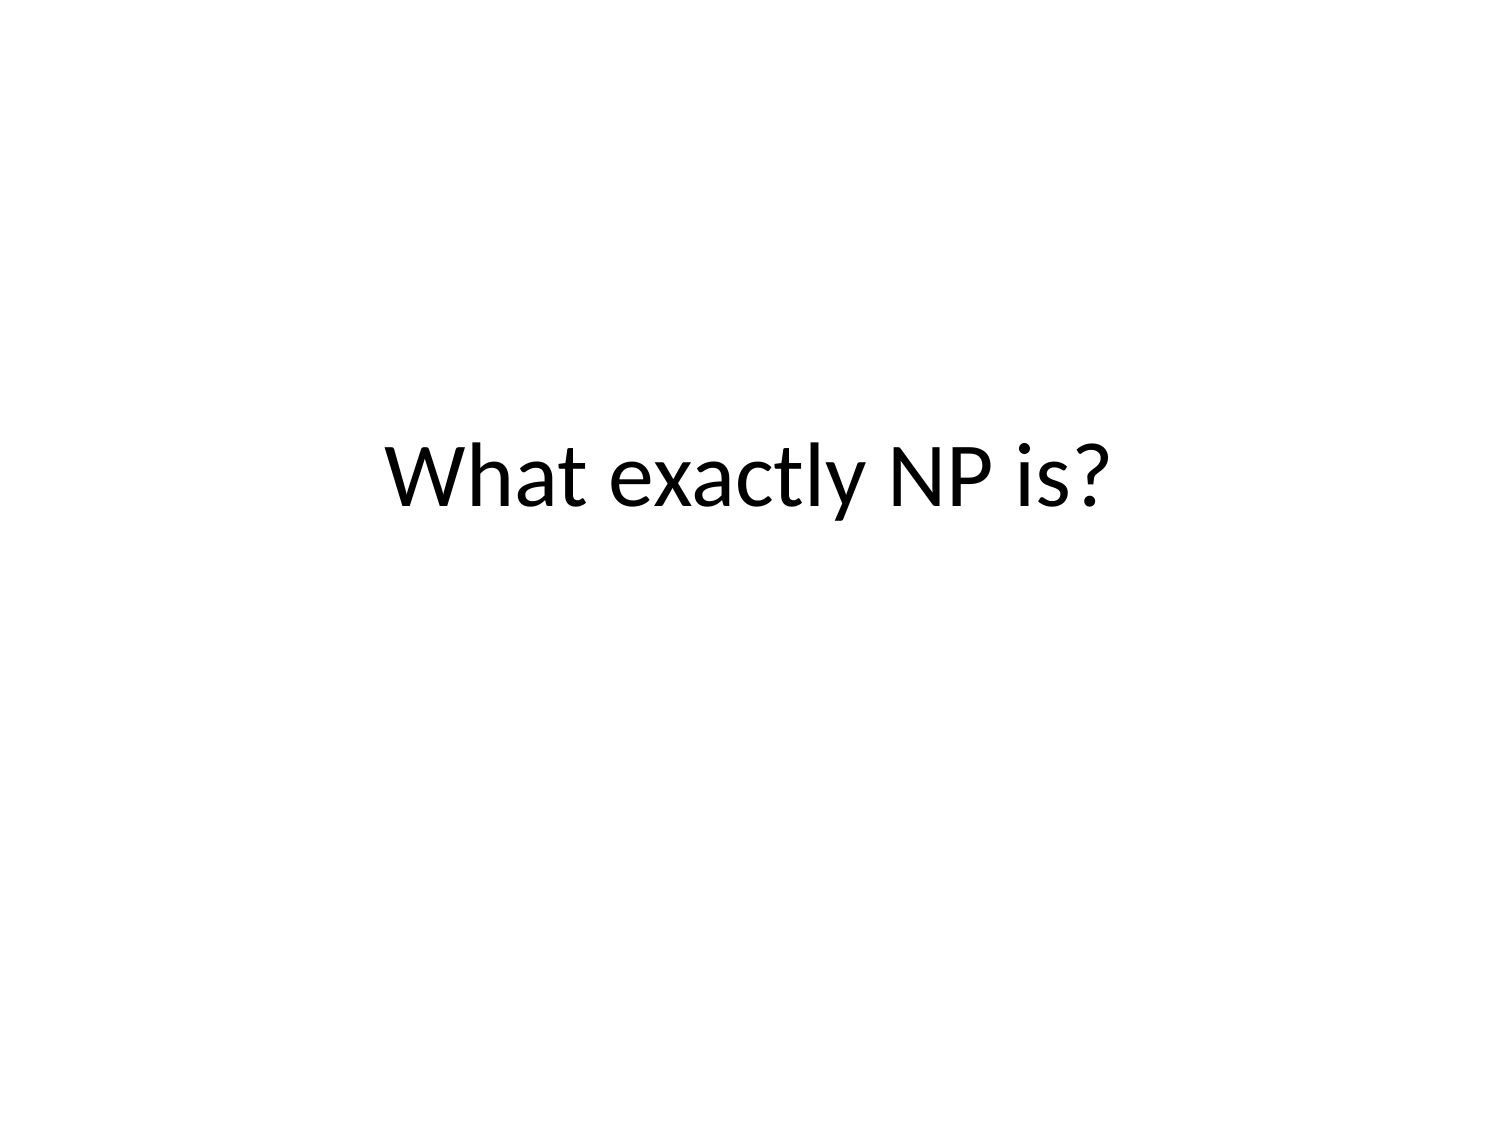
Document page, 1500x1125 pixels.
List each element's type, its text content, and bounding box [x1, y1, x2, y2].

title What exactly NP is? [112, 349, 1388, 591]
